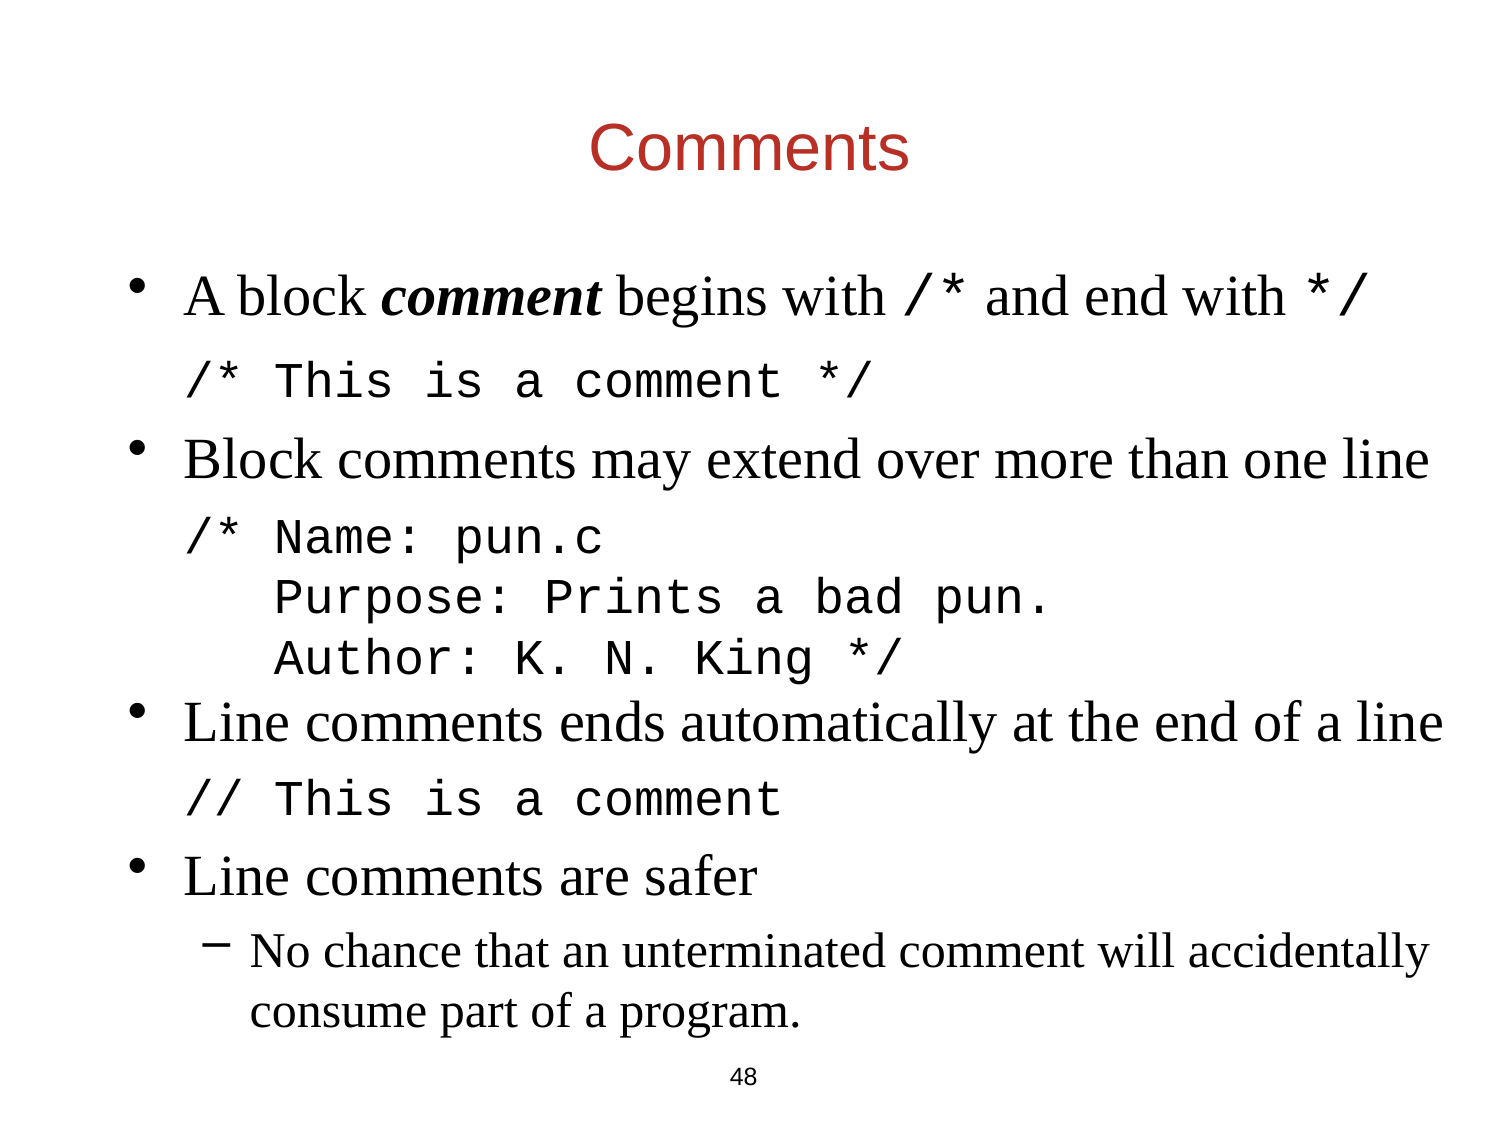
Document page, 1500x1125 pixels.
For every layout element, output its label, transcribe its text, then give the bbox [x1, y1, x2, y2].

list A block comment begins with /* and end with */ /* This is a comment */ Block comments may extend over more than one line /* Name: pun.c Purpose: Prints a bad pun. Author: K. N. King */ Line comments ends automatically at the end of a line // This is a comment Line comments are safer No chance that an unterminated comment will accidentally consume part of a program. [112, 249, 1463, 1038]
title Comments [112, 87, 1388, 200]
slide_number 48 [687, 1049, 801, 1101]
